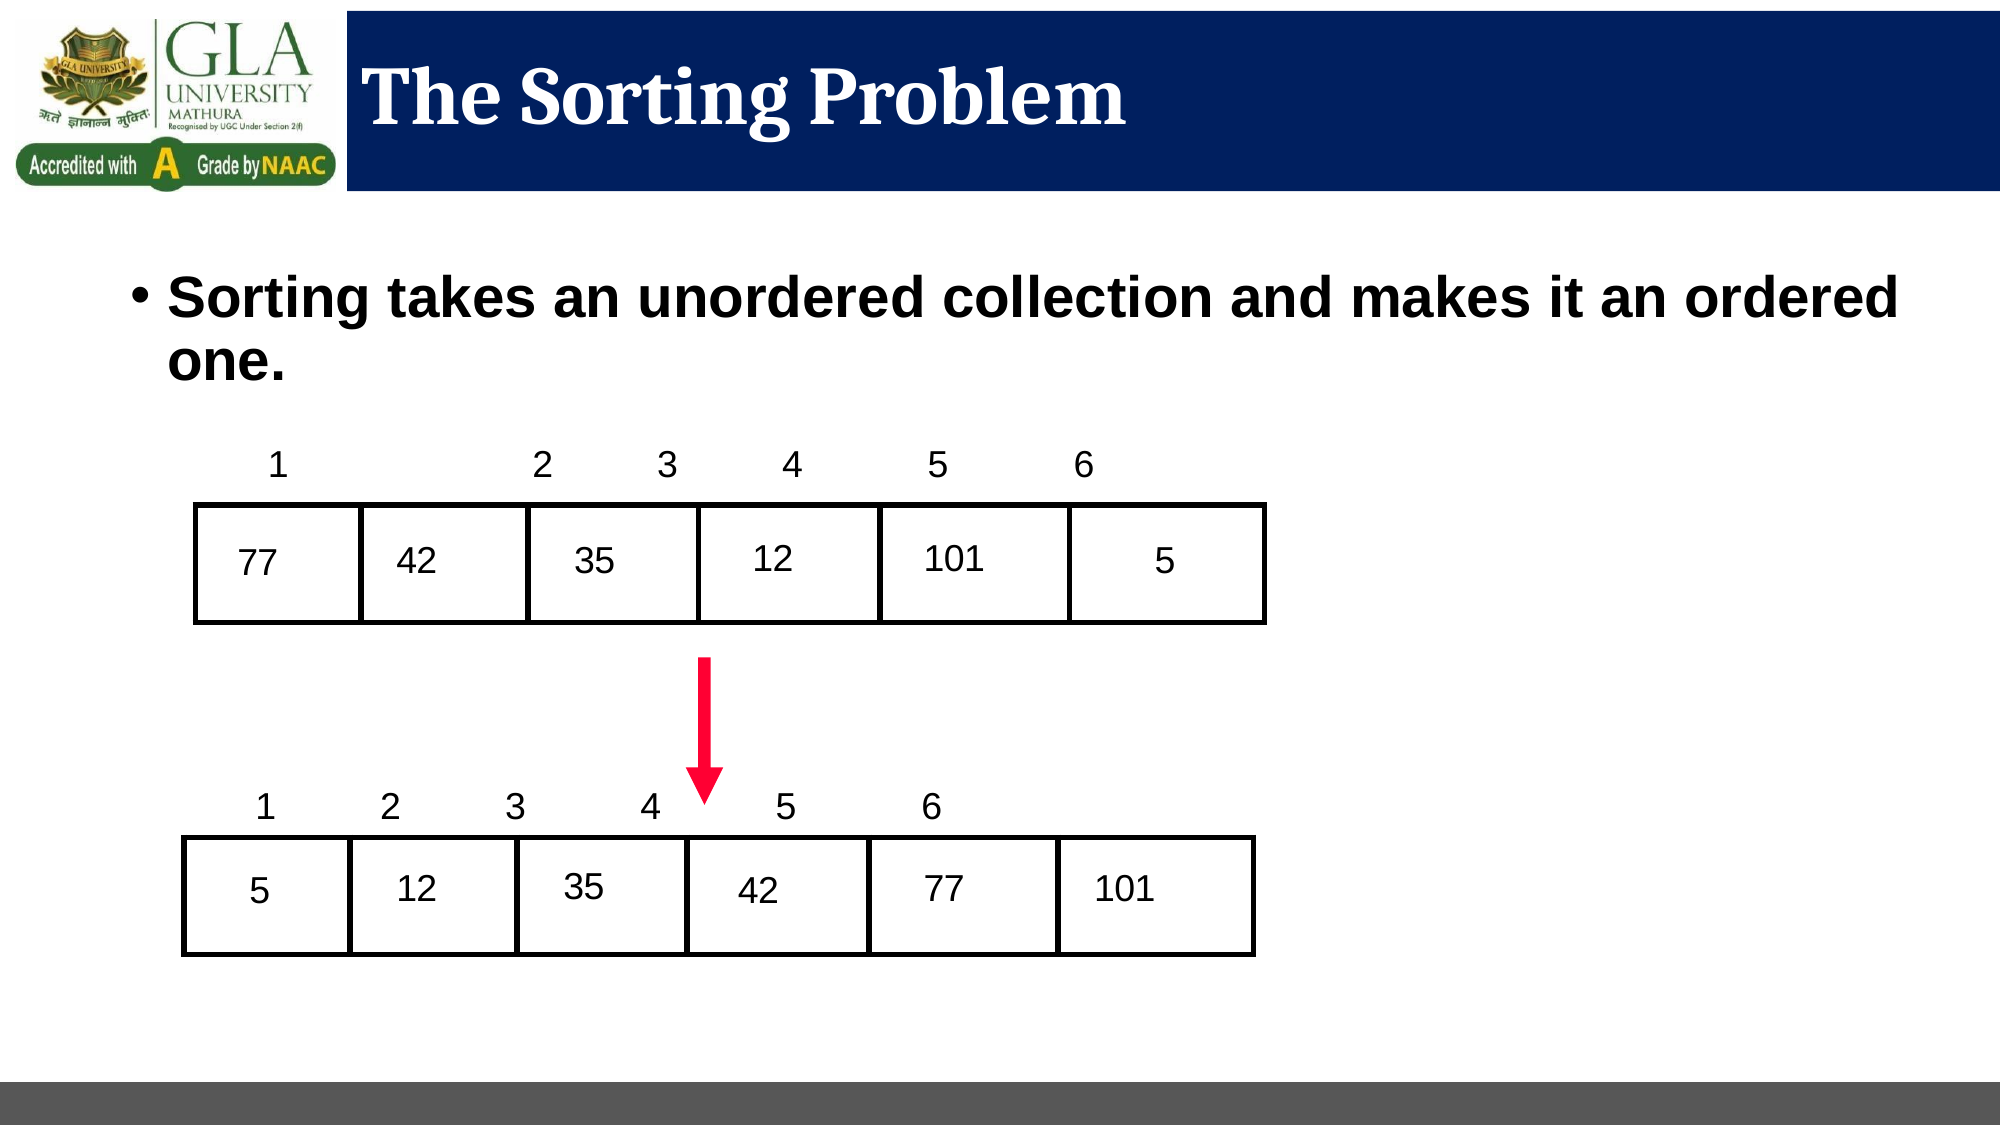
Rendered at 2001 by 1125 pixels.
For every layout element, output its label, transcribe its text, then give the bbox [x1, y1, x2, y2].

table_header 101 [1061, 840, 1251, 952]
text_box 3 [503, 779, 529, 827]
table_header 77 [198, 508, 358, 620]
table_header 42 [690, 840, 866, 952]
table_header 77 [872, 840, 1055, 952]
text_box Sorting takes an unordered collection and makes it an ordered one. 1 2 3 4 5 6 [128, 256, 1905, 485]
text_box [347, 10, 2000, 192]
table_header 101 [883, 508, 1067, 620]
title The Sorting Problem [359, 39, 1848, 230]
table_header 35 [520, 840, 684, 952]
table_header 35 [531, 508, 696, 620]
text_box 2 [378, 779, 404, 827]
picture [15, 19, 337, 192]
table_header 42 [364, 508, 525, 620]
text_box 6 [919, 779, 945, 827]
table_header 12 [701, 508, 877, 620]
table_header 12 [353, 840, 514, 952]
text_box 1 [253, 779, 279, 827]
text_box [685, 657, 724, 805]
table_header 5 [187, 840, 347, 952]
table_header 5 [1072, 508, 1262, 620]
text_box 4 [638, 779, 664, 827]
text_box 5 [773, 779, 799, 827]
